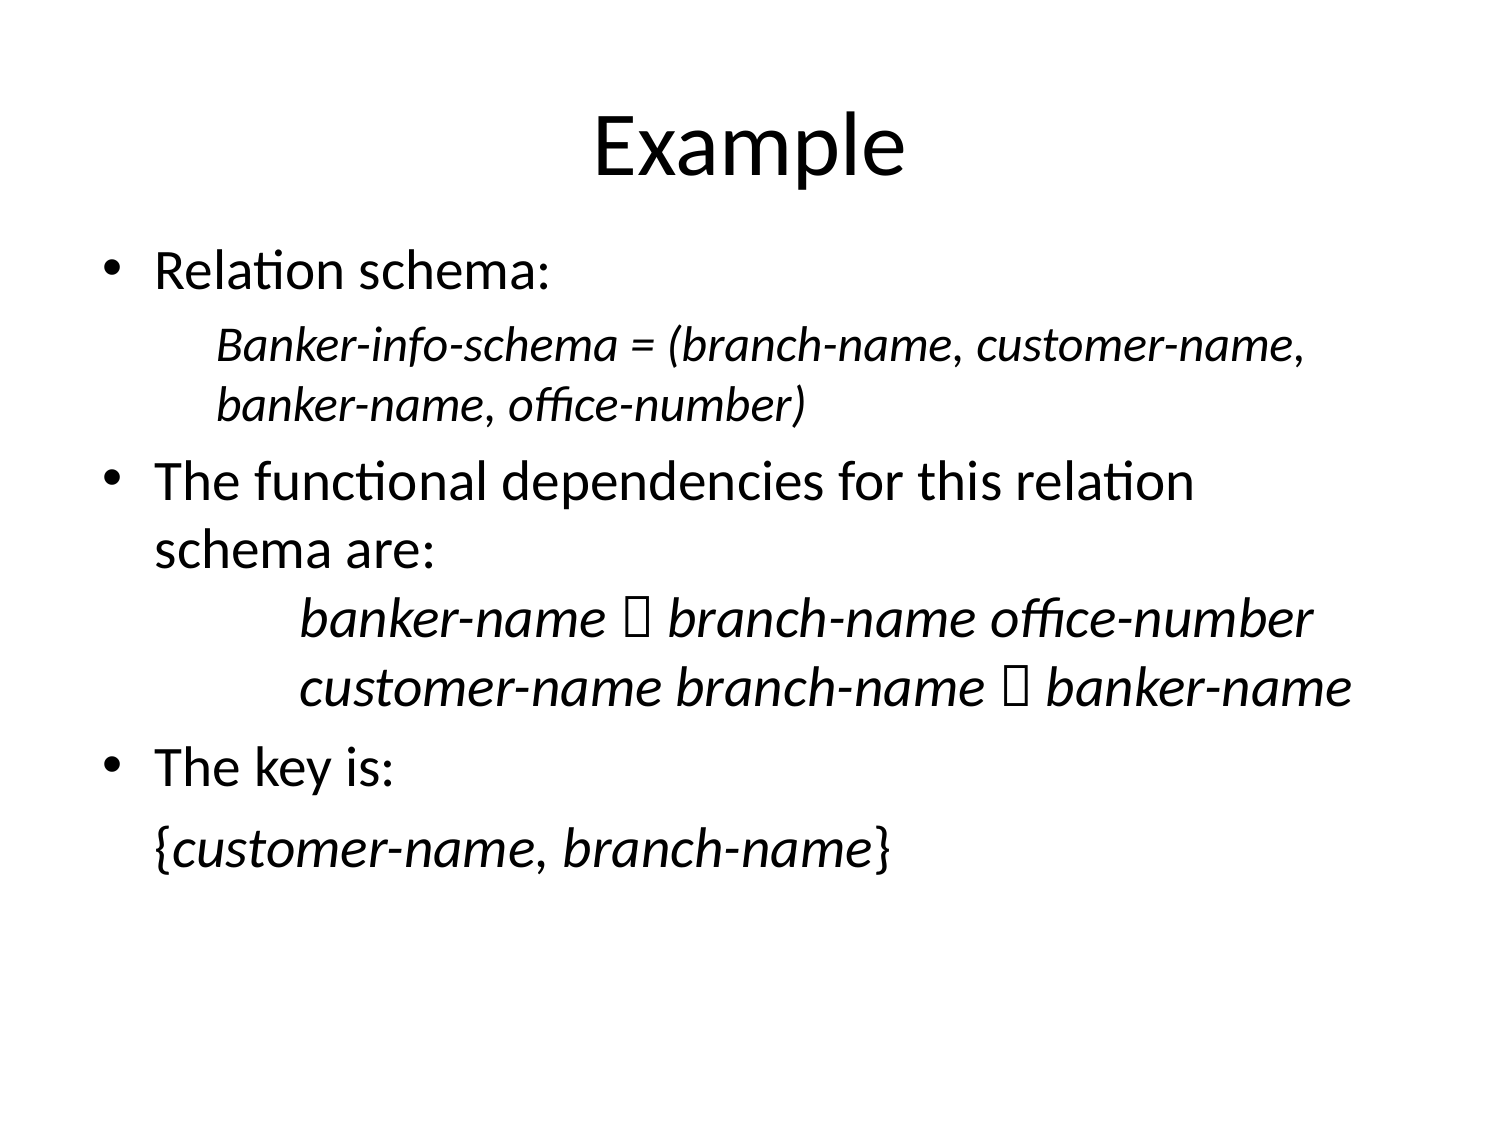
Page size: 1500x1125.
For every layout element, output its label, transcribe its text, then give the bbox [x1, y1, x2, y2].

title Example [74, 44, 1426, 233]
list Relation schema: Banker-info-schema = (branch-name, customer-name, banker-name, office-number) The functional dependencies for this relation schema are: banker-name  branch-name office-number customer-name branch-name  banker-name The key is: {customer-name, branch-name} [87, 224, 1376, 1026]
